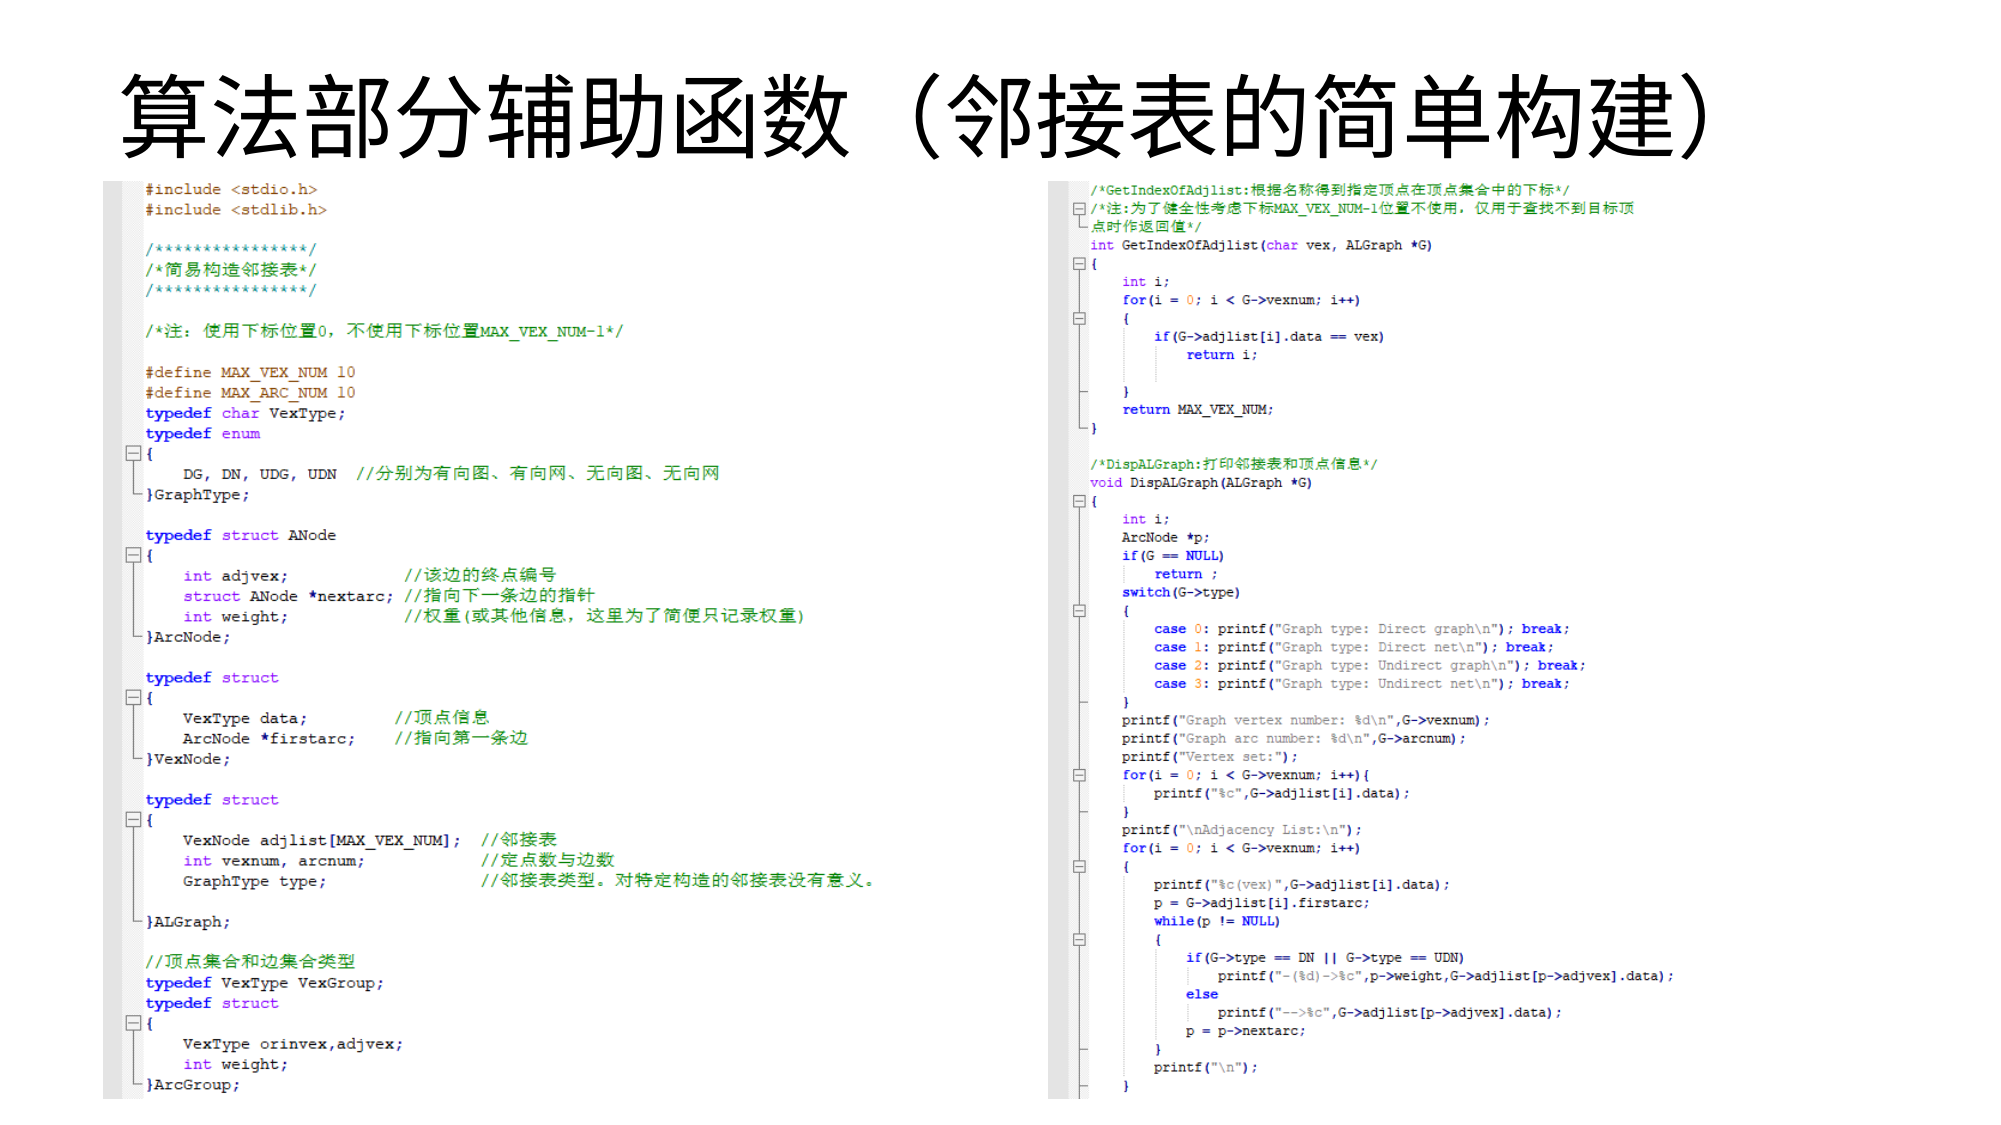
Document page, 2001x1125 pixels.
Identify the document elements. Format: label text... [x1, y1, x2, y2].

title 算法部分辅助函数（邻接表的简单构建） [103, 13, 1829, 231]
picture [103, 181, 875, 1099]
picture [1048, 181, 1679, 1099]
